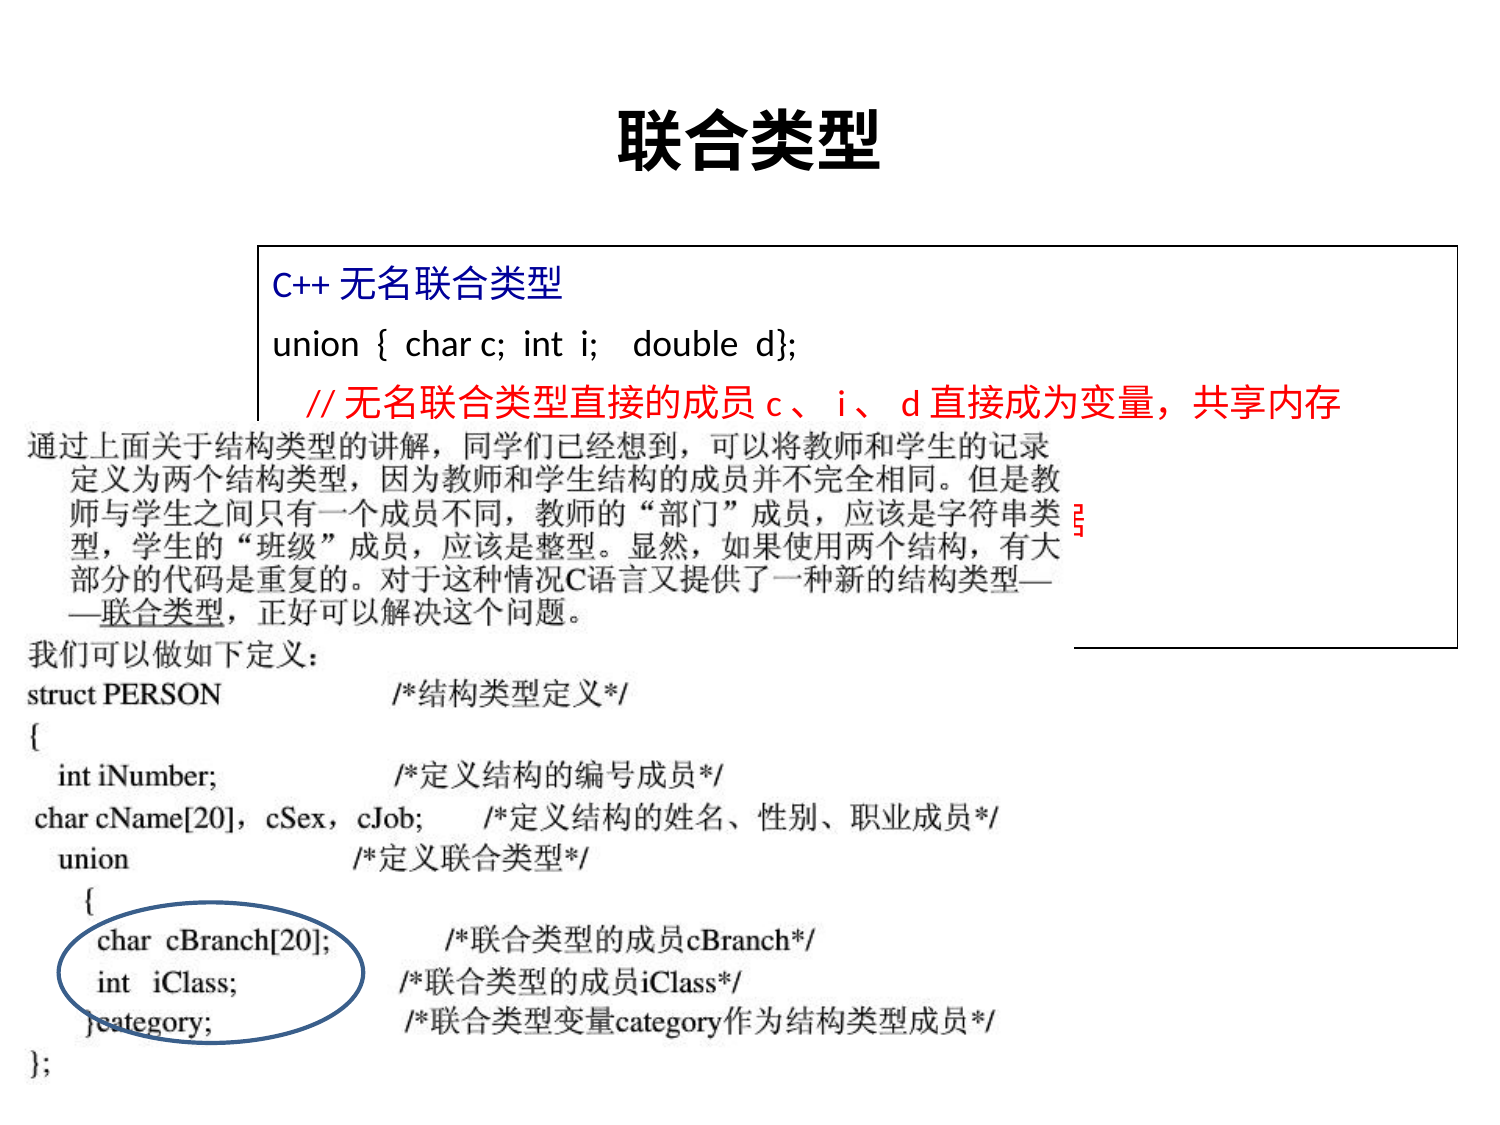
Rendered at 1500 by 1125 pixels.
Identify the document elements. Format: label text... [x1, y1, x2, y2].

title 联合类型 [75, 45, 1425, 233]
text_box C++无名联合类型 union { char c; int i; double d}; //无名联合类型直接的成员c、i、d直接成为变量，共享内存 i=0; d=21.8 //直接使用无名联合类型成员名，直接存取数据 //C 语言中则必须通过联合类型变量名访问成员 用于定义有重复部分，例如 [257, 246, 1458, 648]
picture [0, 421, 1074, 1085]
